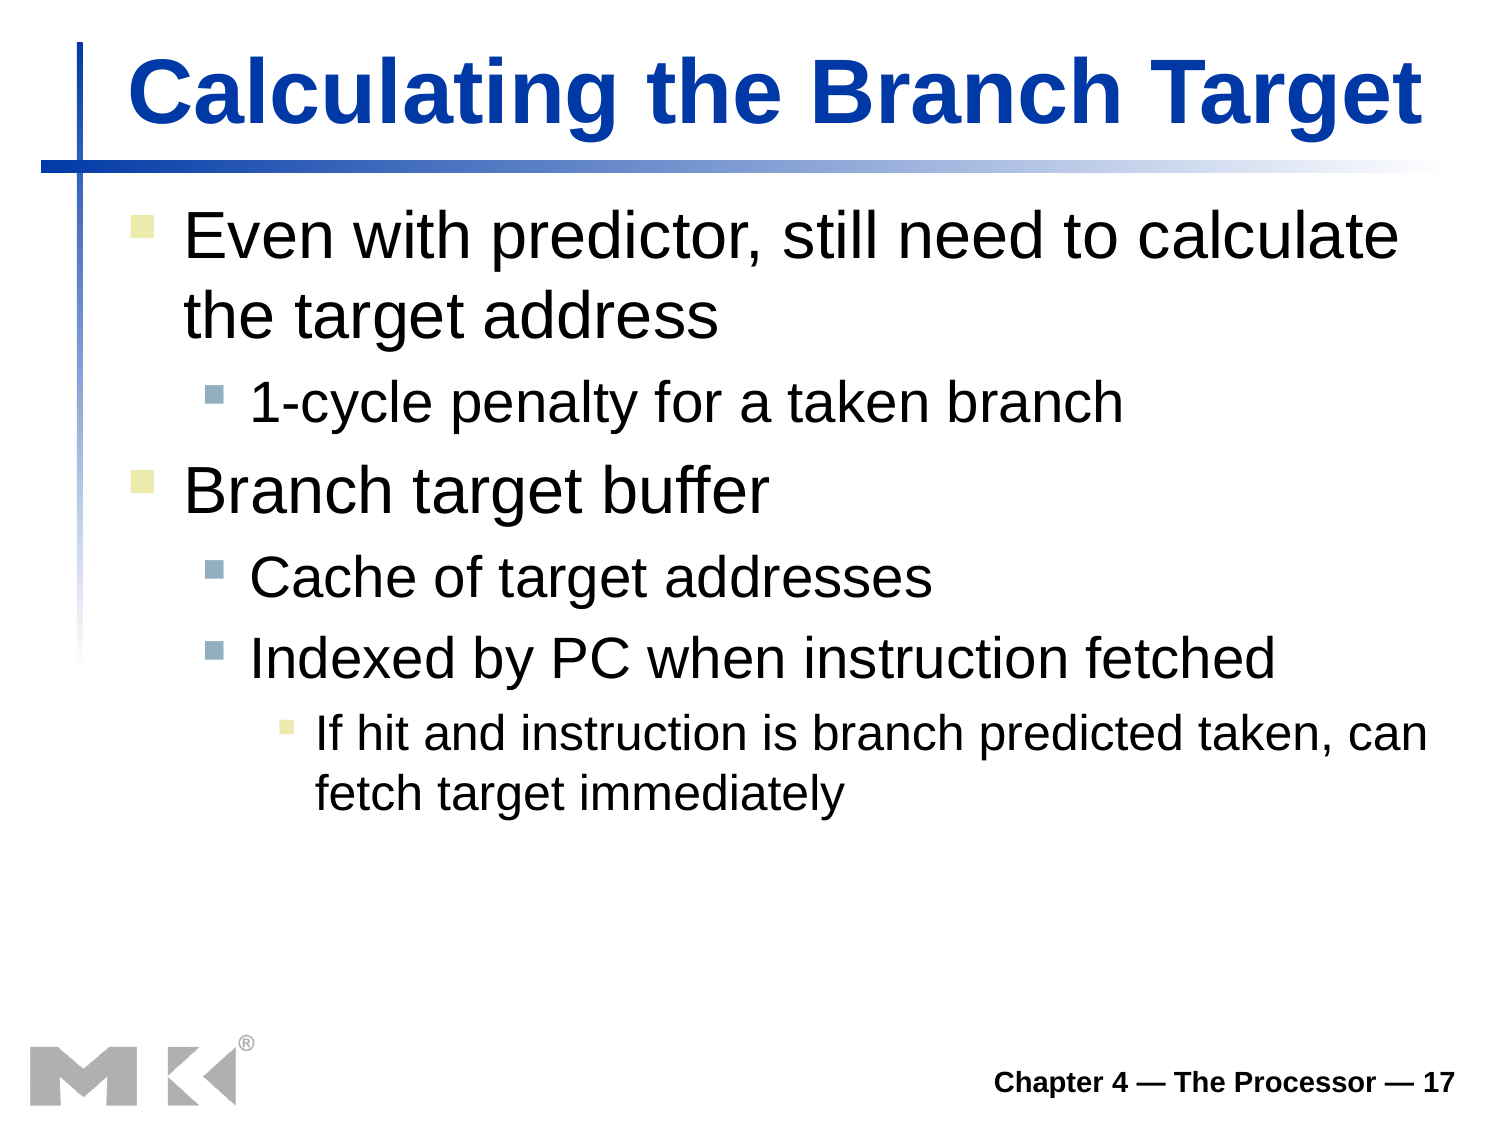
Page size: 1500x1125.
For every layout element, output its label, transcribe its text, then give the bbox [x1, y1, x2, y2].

title Calculating the Branch Target [112, 23, 1468, 149]
footer Chapter 4 — The Processor — 17 [277, 1046, 1471, 1106]
list Even with predictor, still need to calculate the target address 1-cycle penalty for a taken branch Branch target buffer Cache of target addresses Indexed by PC when instruction fetched If hit and instruction is branch predicted taken, can fetch target immediately [112, 184, 1469, 1024]
picture [29, 1034, 255, 1106]
